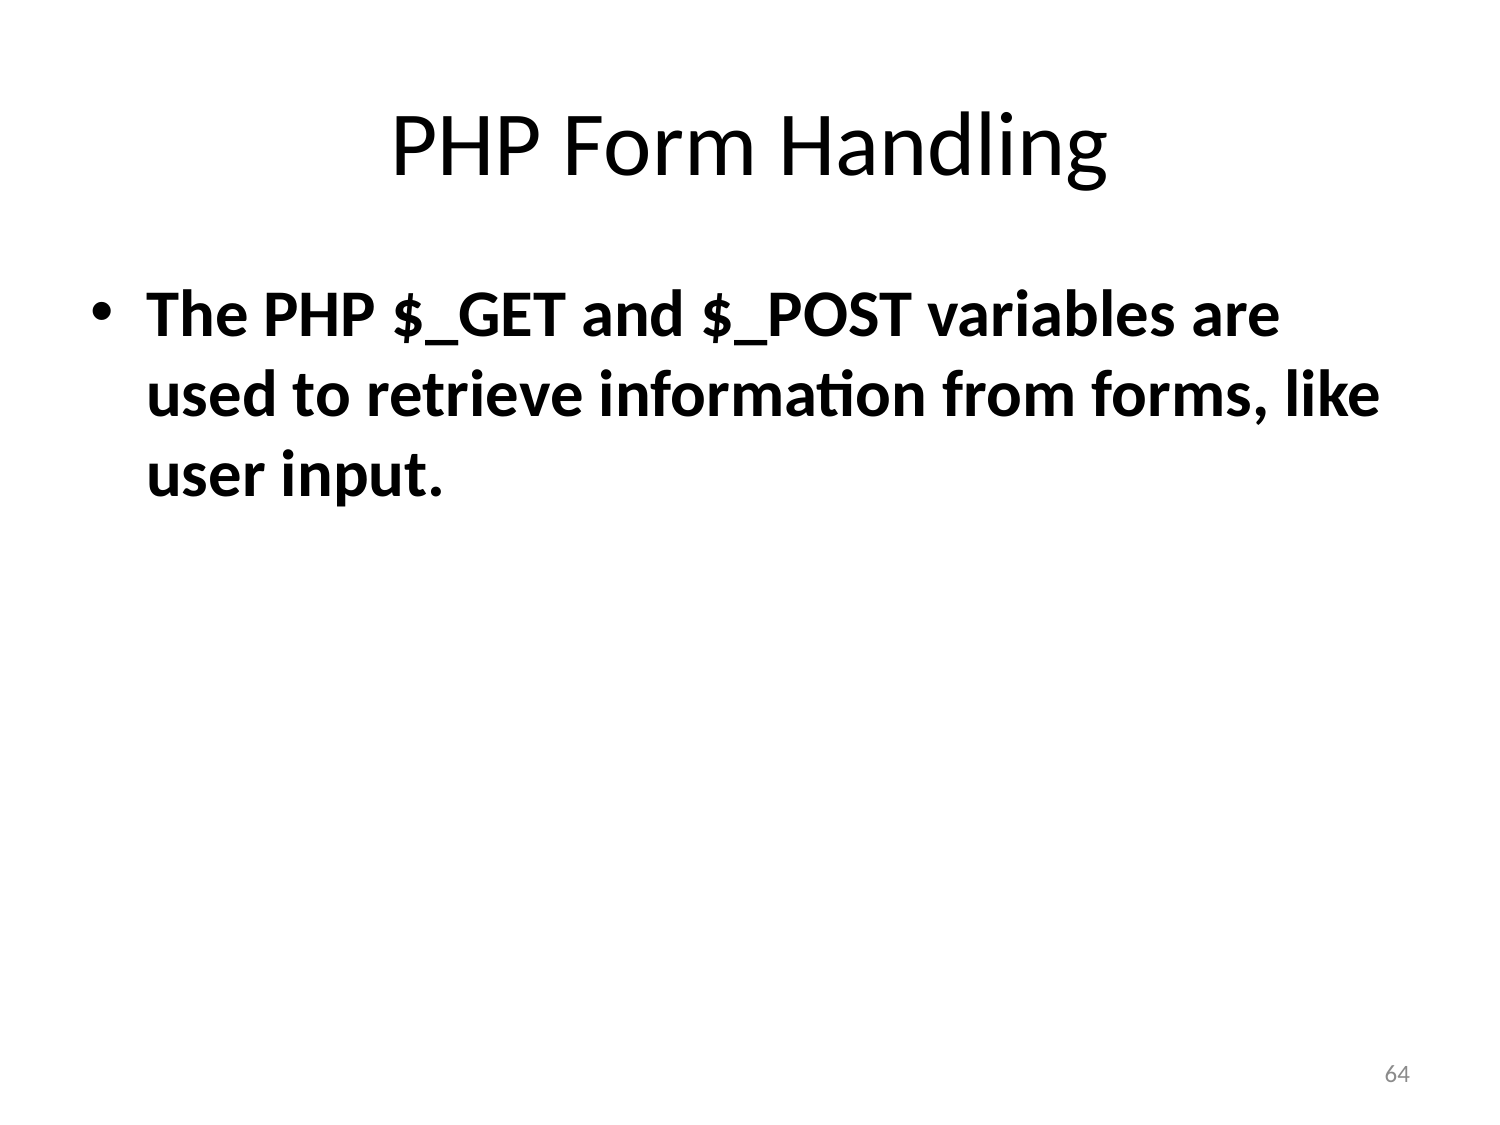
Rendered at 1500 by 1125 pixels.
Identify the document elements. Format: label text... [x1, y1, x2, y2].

slide_number 64 [1074, 1042, 1425, 1103]
list The PHP $_GET and $_POST variables are used to retrieve information from forms, like user input. [75, 262, 1425, 1005]
title PHP Form Handling [75, 45, 1425, 233]
